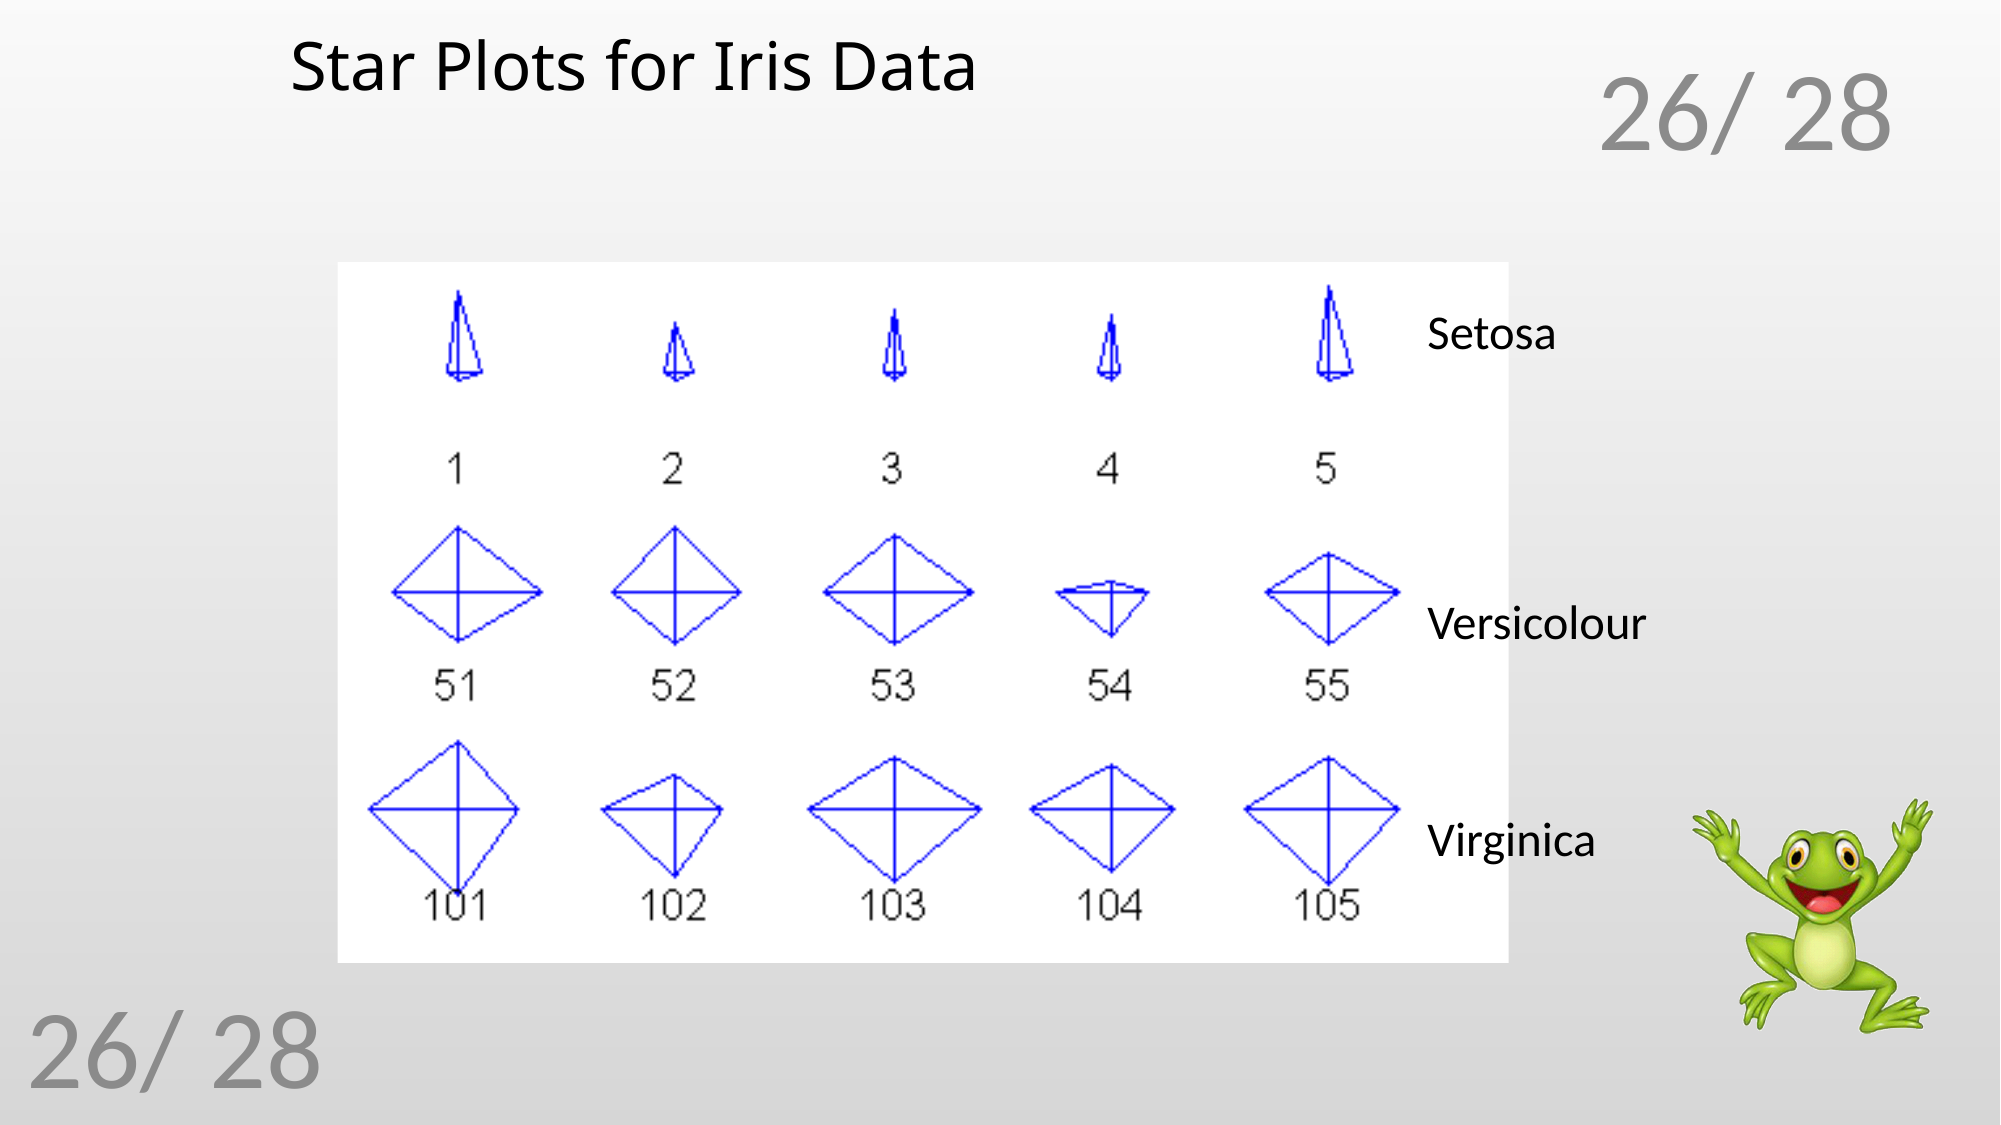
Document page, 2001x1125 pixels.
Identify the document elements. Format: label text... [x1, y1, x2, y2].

picture [1684, 784, 1940, 1040]
slide_number 26/ 28 [1459, 75, 1910, 136]
picture [337, 262, 1509, 963]
title Star Plots for Iris Data [275, 24, 1750, 113]
list Setosa Versicolour Virginica [1509, 299, 1750, 875]
